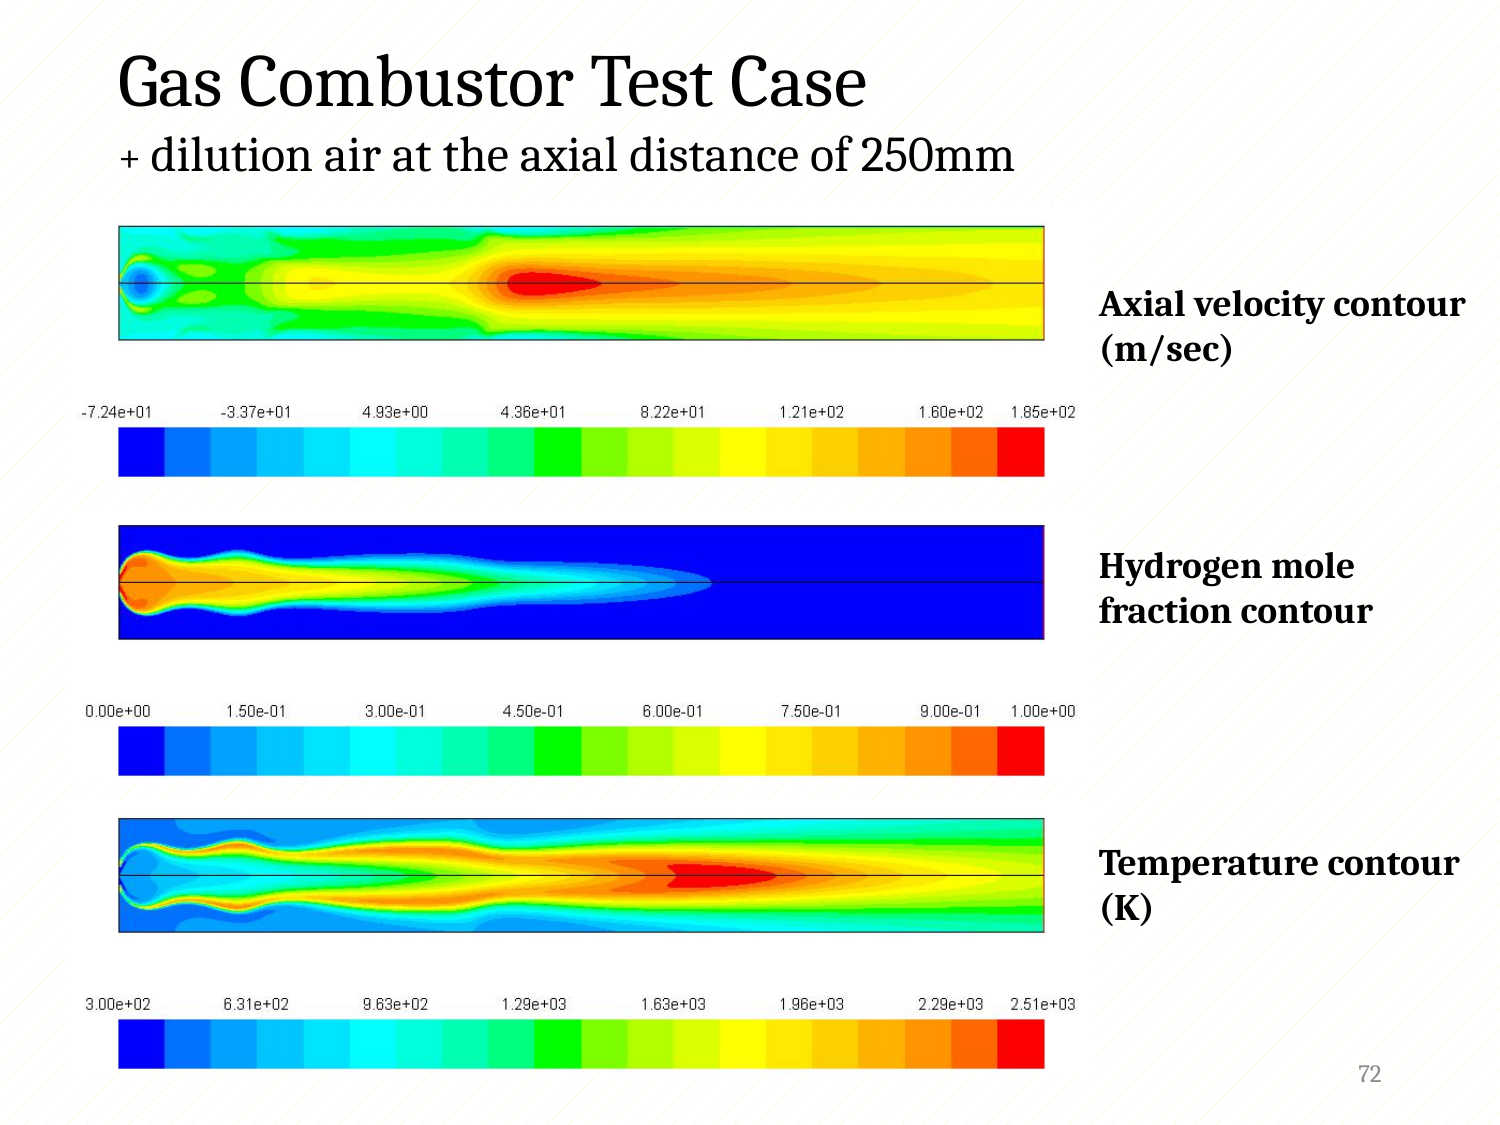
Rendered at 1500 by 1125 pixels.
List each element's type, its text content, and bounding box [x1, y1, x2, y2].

title Gas Combustor Test Case + dilution air at the axial distance of 250mm [103, 0, 1397, 271]
text_box Hydrogen mole fraction contour [1096, 534, 1498, 639]
picture [67, 800, 1096, 1073]
picture [67, 510, 1096, 780]
text_box Temperature contour (K) [1096, 830, 1498, 936]
picture [67, 204, 1096, 481]
slide_number 72 [1059, 1042, 1397, 1103]
text_box Axial velocity contour (m/sec) [1096, 271, 1498, 377]
